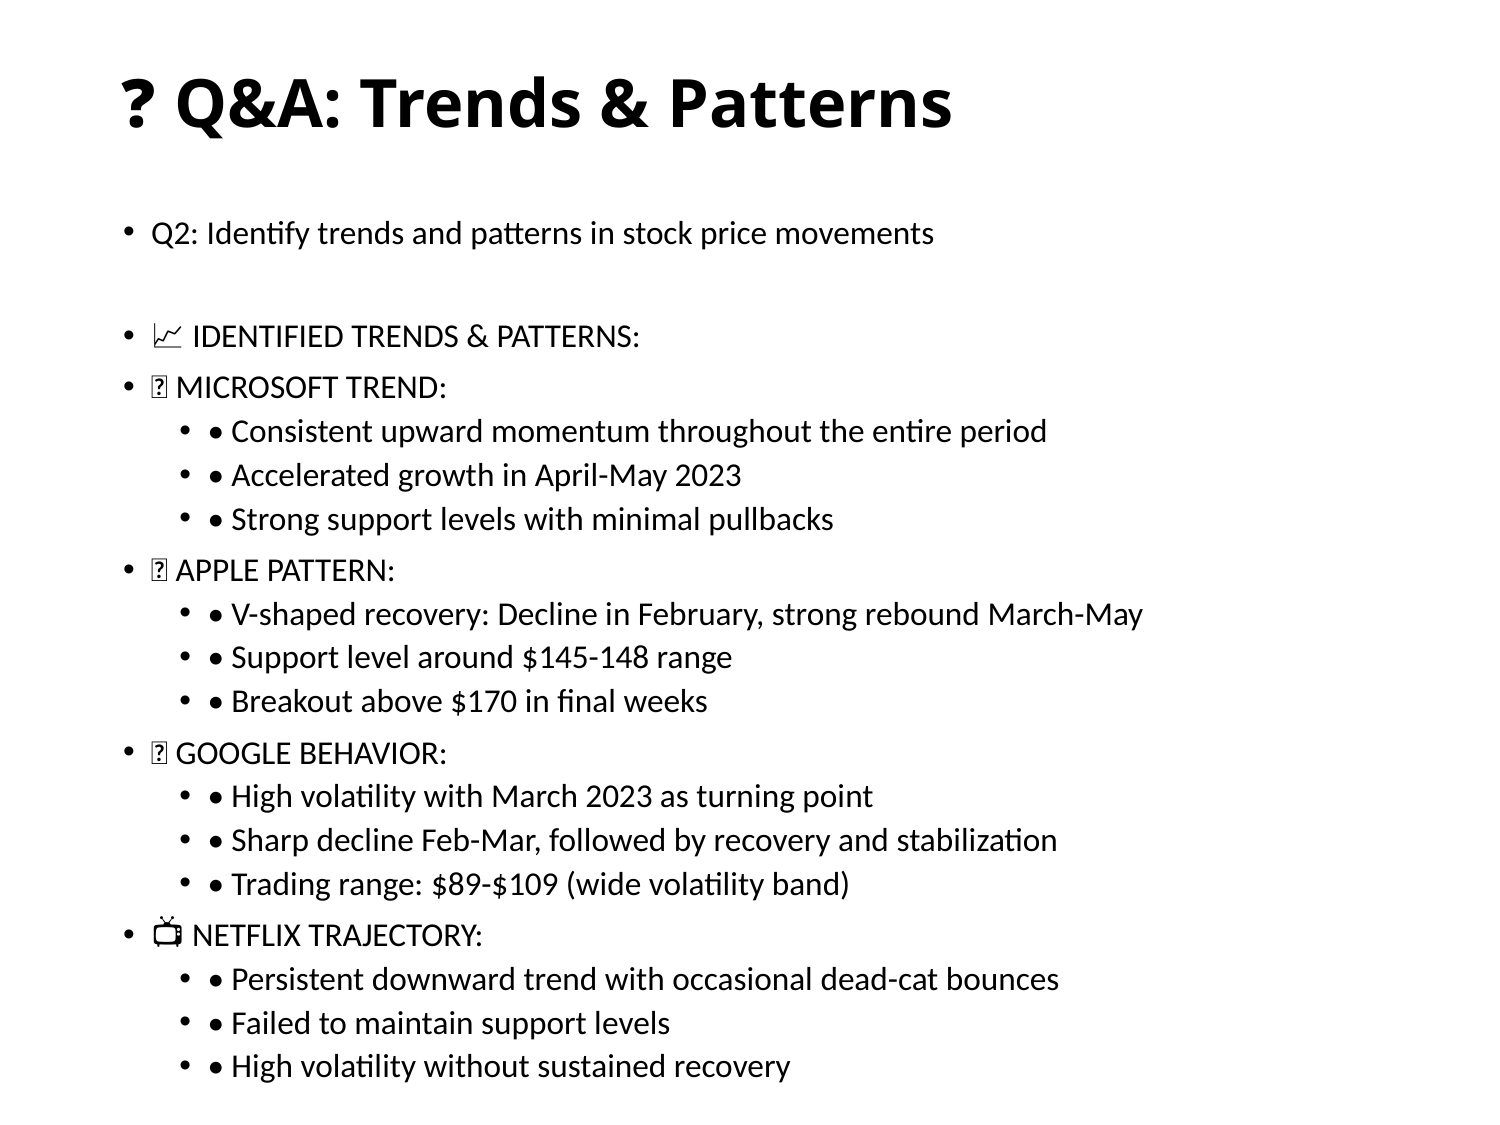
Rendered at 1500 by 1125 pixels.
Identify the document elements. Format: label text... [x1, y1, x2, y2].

list Q2: Identify trends and patterns in stock price movements 📈 IDENTIFIED TRENDS & PATTERNS: 🔵 MICROSOFT TREND: • Consistent upward momentum throughout the entire period • Accelerated growth in April-May 2023 • Strong support levels with minimal pullbacks 🍎 APPLE PATTERN: • V-shaped recovery: Decline in February, strong rebound March-May • Support level around $145-148 range • Breakout above $170 in final weeks 🌐 GOOGLE BEHAVIOR: • High volatility with March 2023 as turning point • Sharp decline Feb-Mar, followed by recovery and stabilization • Trading range: $89-$109 (wide volatility band) 📺 NETFLIX TRAJECTORY: • Persistent downward trend with occasional dead-cat bounces • Failed to maintain support levels • High volatility without sustained recovery [108, 152, 1451, 1095]
title ❓ Q&A: Trends & Patterns [103, 59, 1397, 153]
